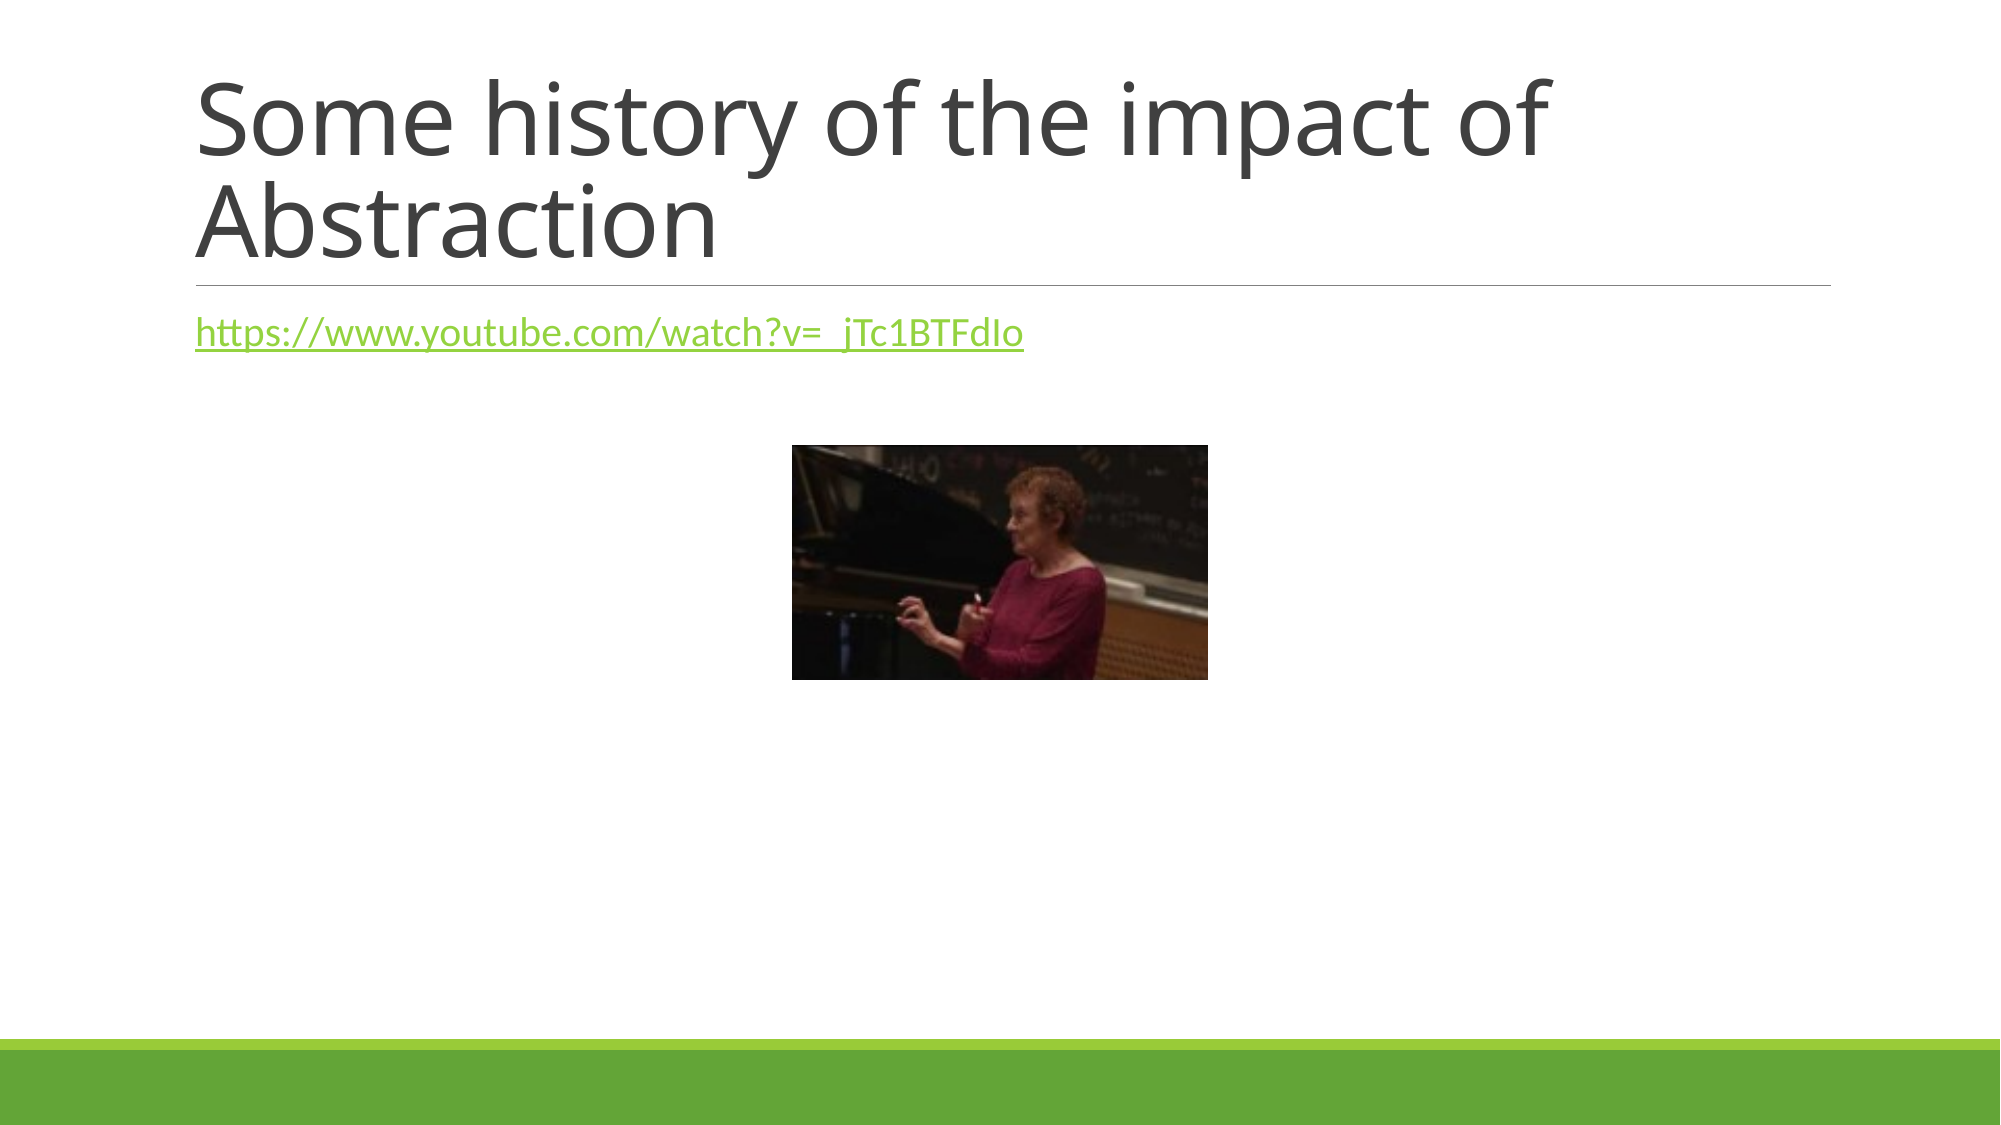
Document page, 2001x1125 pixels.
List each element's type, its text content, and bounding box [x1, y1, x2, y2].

list https://www.youtube.com/watch?v=_jTc1BTFdIo [180, 302, 1830, 963]
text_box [791, 444, 1209, 681]
title Some history of the impact of Abstraction [180, 47, 1830, 285]
